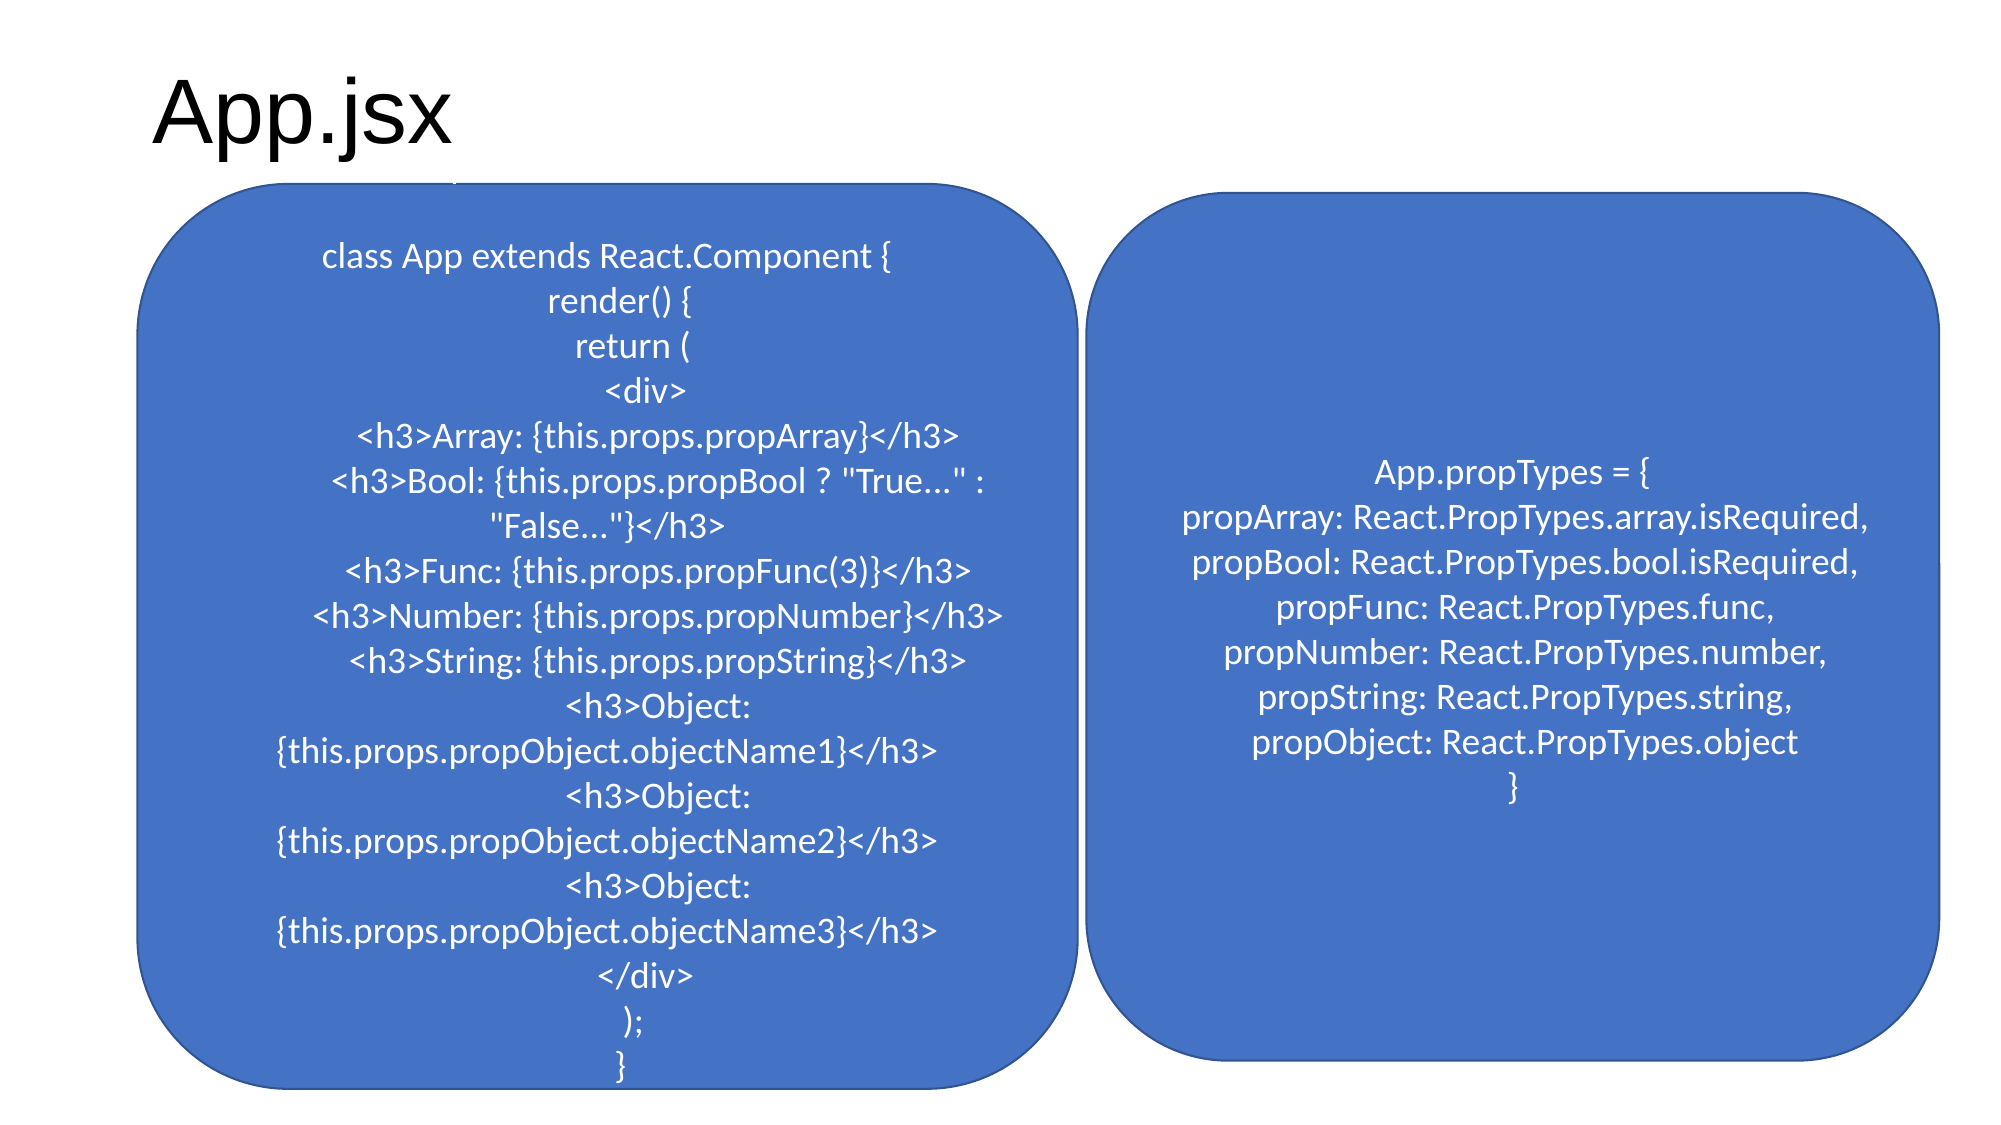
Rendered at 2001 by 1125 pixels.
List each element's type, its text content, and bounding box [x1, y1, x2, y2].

text_box App.propTypes = { propArray: React.PropTypes.array.isRequired, propBool: React.PropTypes.bool.isRequired, propFunc: React.PropTypes.func, propNumber: React.PropTypes.number, propString: React.PropTypes.string, propObject: React.PropTypes.object } [1085, 191, 1941, 1062]
title App.jsx [137, 59, 1863, 278]
text_box import React from 'react'; class App extends React.Component { render() { return ( <div> <h3>Array: {this.props.propArray}</h3> <h3>Bool: {this.props.propBool ? "True..." : "False..."}</h3> <h3>Func: {this.props.propFunc(3)}</h3> <h3>Number: {this.props.propNumber}</h3> <h3>String: {this.props.propString}</h3> <h3>Object: {this.props.propObject.objectName1}</h3> <h3>Object: {this.props.propObject.objectName2}</h3> <h3>Object: {this.props.propObject.objectName3}</h3> </div> ); } } [136, 182, 1079, 1090]
